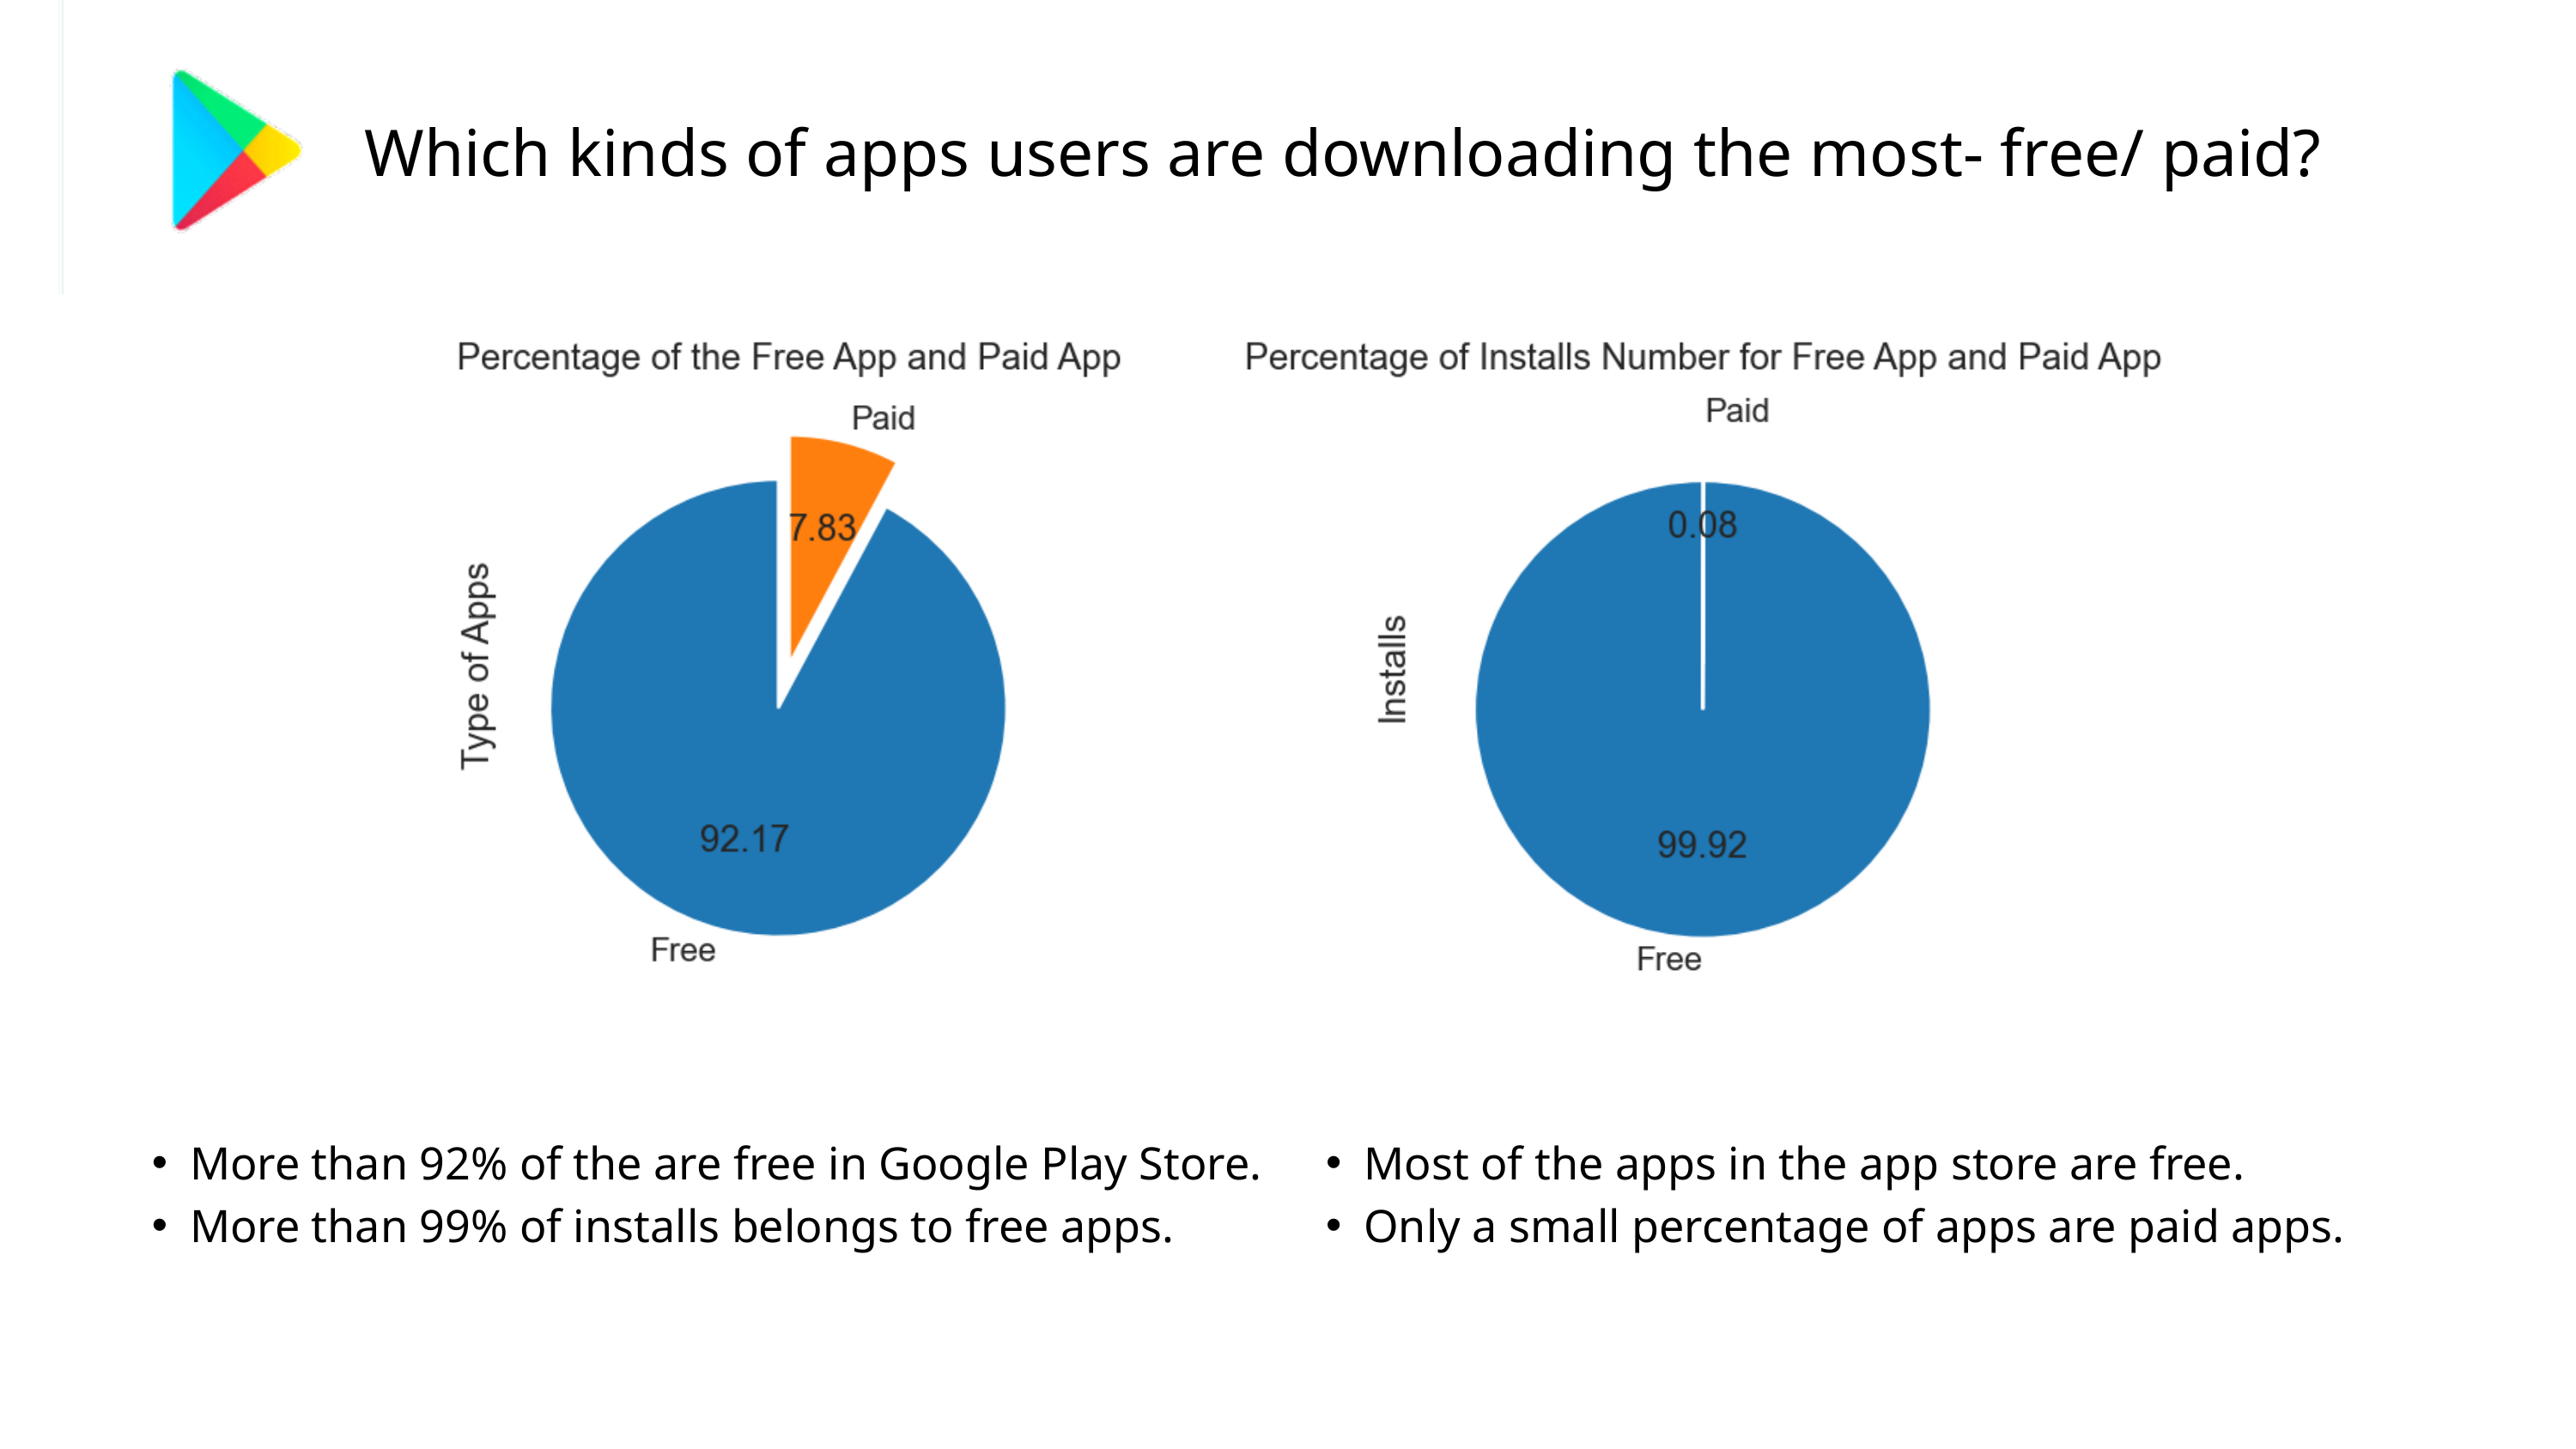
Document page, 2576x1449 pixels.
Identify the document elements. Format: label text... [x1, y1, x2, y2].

text_box More than 92% of the are free in Google Play Store. More than 99% of installs belongs to free apps. [113, 1126, 1287, 1314]
text_box [58, 0, 331, 294]
text_box Which kinds of apps users are downloading the most- free/ paid? [331, 99, 2356, 190]
text_box Most of the apps in the app store are free. Only a small percentage of apps are paid apps. [1287, 1125, 2366, 1314]
text_box [447, 332, 2172, 987]
